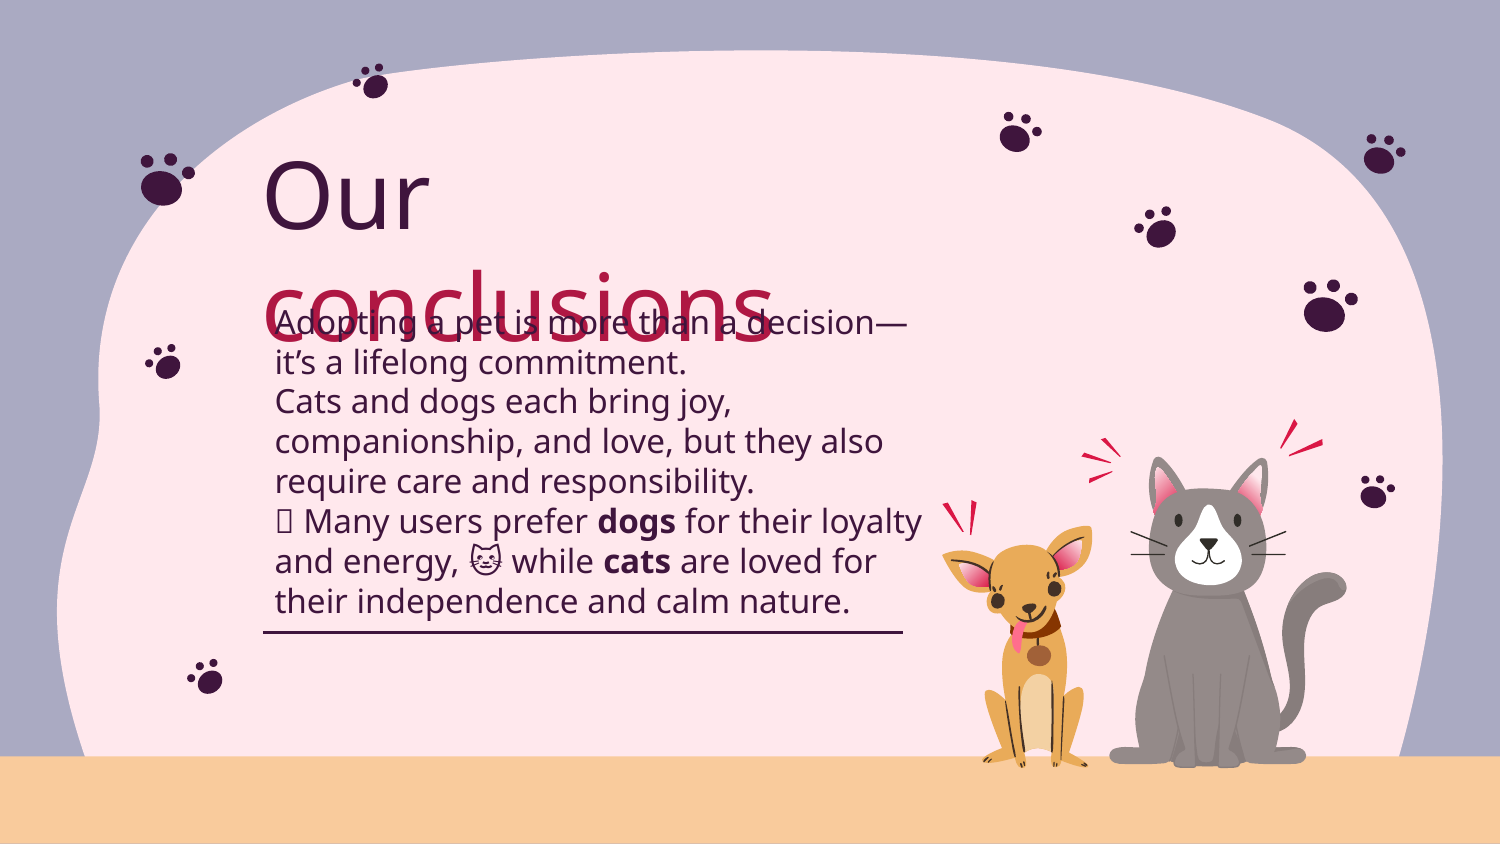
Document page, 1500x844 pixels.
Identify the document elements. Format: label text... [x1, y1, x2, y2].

title Our conclusions [246, 196, 969, 300]
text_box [1136, 206, 1180, 248]
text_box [997, 112, 1040, 153]
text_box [147, 344, 183, 379]
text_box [1275, 417, 1324, 466]
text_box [1080, 436, 1128, 493]
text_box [942, 498, 989, 536]
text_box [1299, 278, 1357, 333]
subtitle Adopting a pet is more than a decision—it’s a lifelong commitment. Cats and dogs each bring joy, companionship, and love, but they also require care and responsibility. 🐶 Many users prefer dogs for their loyalty and energy, 🐱 while cats are loved for their independence and calm nature. [259, 337, 955, 624]
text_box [354, 64, 391, 99]
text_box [1358, 474, 1394, 509]
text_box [1107, 456, 1349, 769]
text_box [941, 525, 1096, 769]
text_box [189, 659, 225, 694]
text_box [136, 152, 194, 207]
